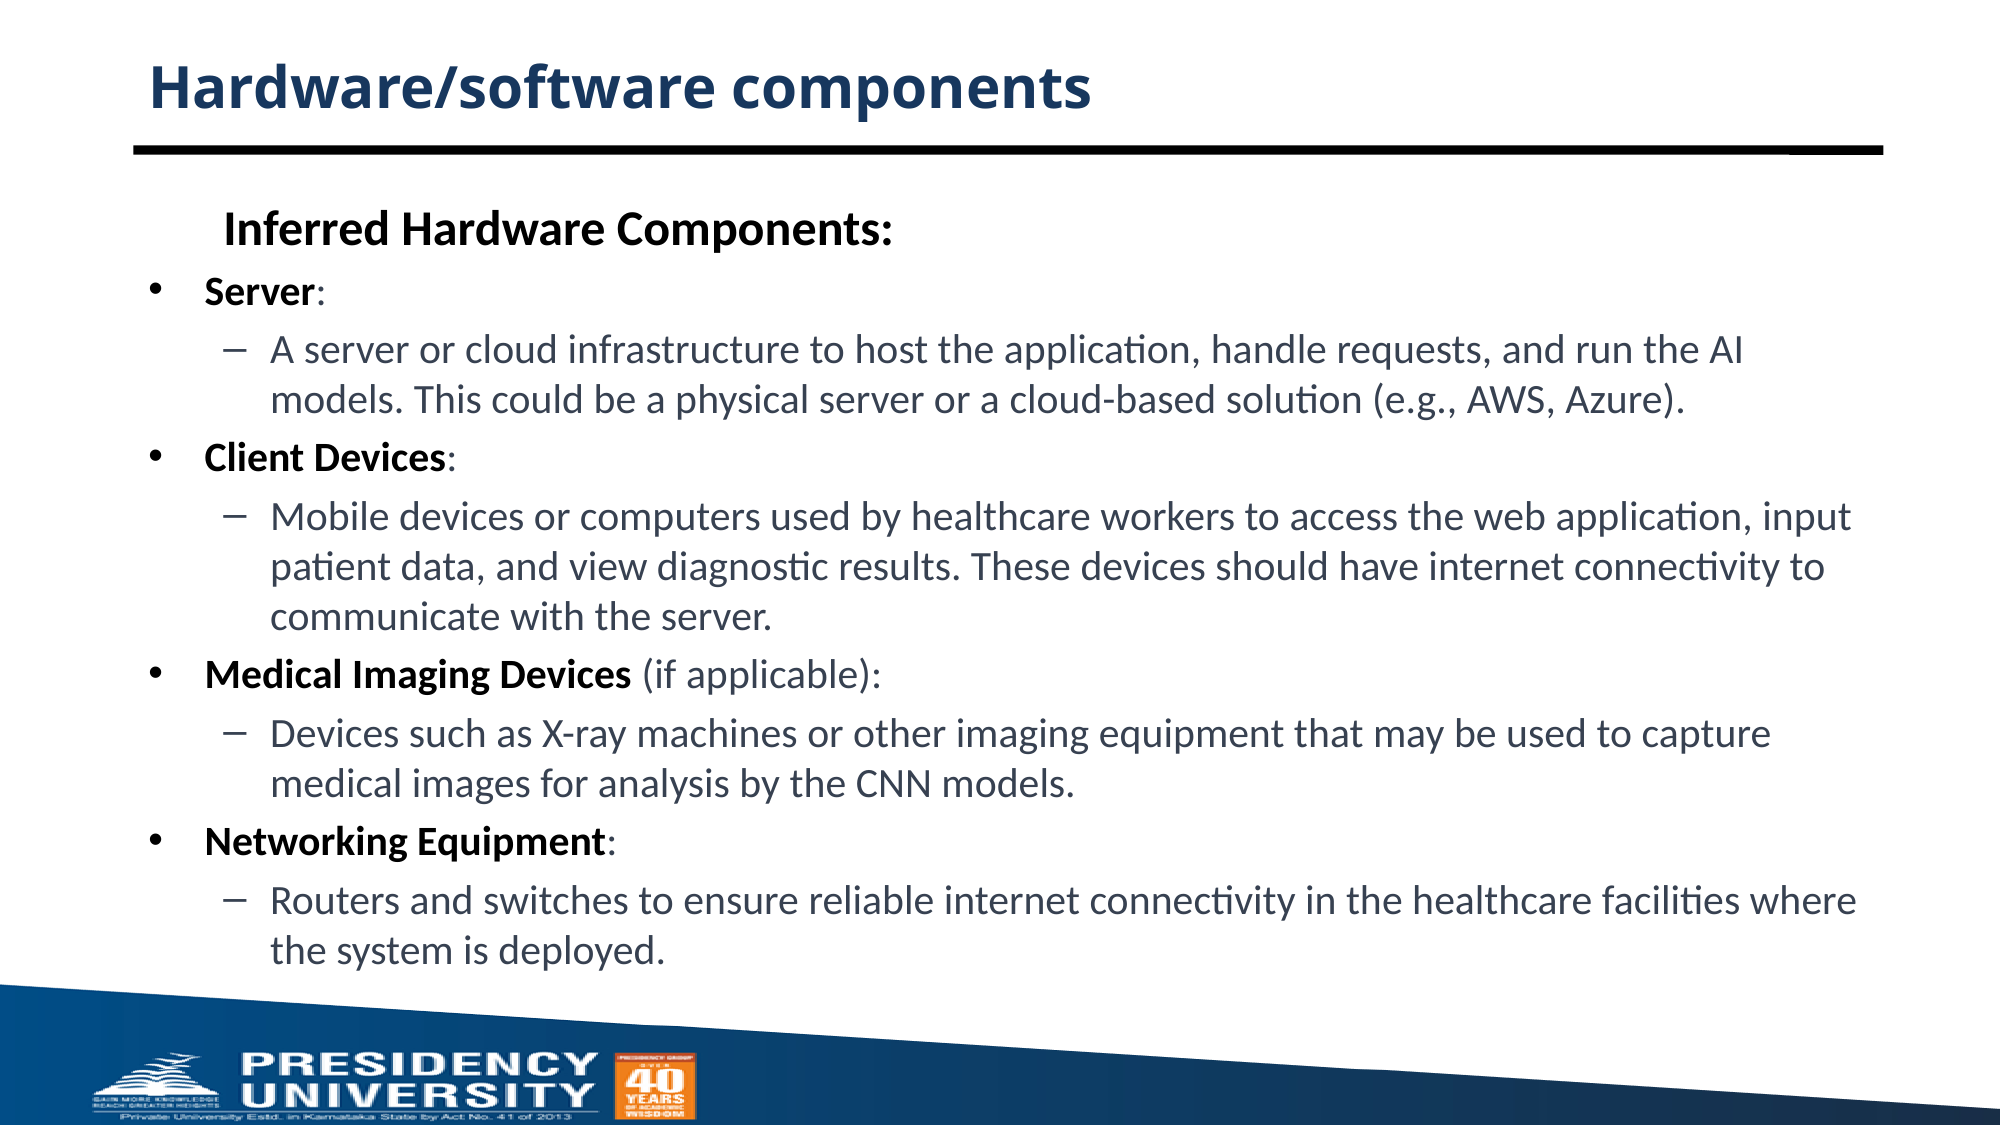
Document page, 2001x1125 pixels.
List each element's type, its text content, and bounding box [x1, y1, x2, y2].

title Hardware/software components [133, 45, 1884, 125]
list Inferred Hardware Components: Server: A server or cloud infrastructure to host the application, handle requests, and run the AI models. This could be a physical server or a cloud-based solution (e.g., AWS, Azure). Client Devices: Mobile devices or computers used by healthcare workers to access the web application, input patient data, and view diagnostic results. These devices should have internet connectivity to communicate with the server. Medical Imaging Devices (if applicable): Devices such as X-ray machines or other imaging equipment that may be used to capture medical images for analysis by the CNN models. Networking Equipment: Routers and switches to ensure reliable internet connectivity in the healthcare facilities where the system is deployed. [133, 187, 1884, 1000]
picture [0, 982, 2000, 1125]
